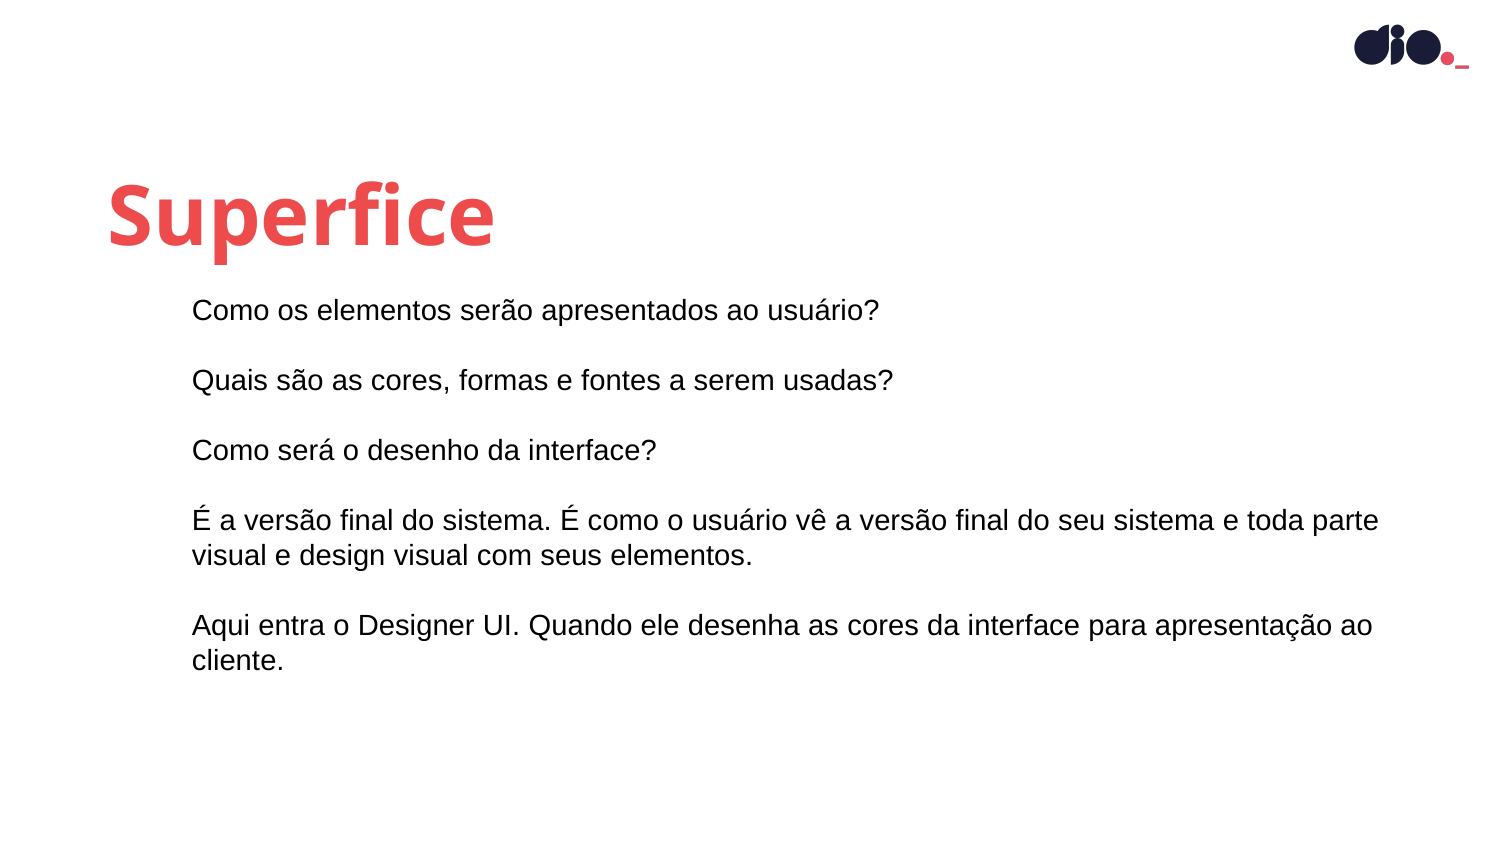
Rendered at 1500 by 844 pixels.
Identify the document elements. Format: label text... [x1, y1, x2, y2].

text_box Superfice [92, 104, 1309, 306]
picture [1339, 15, 1479, 78]
text_box Como os elementos serão apresentados ao usuário? Quais são as cores, formas e fontes a serem usadas? Como será o desenho da interface? É a versão final do sistema. É como o usuário vê a versão final do seu sistema e toda parte visual e design visual com seus elementos. Aqui entra o Designer UI. Quando ele desenha as cores da interface para apresentação ao cliente. [176, 277, 1416, 690]
